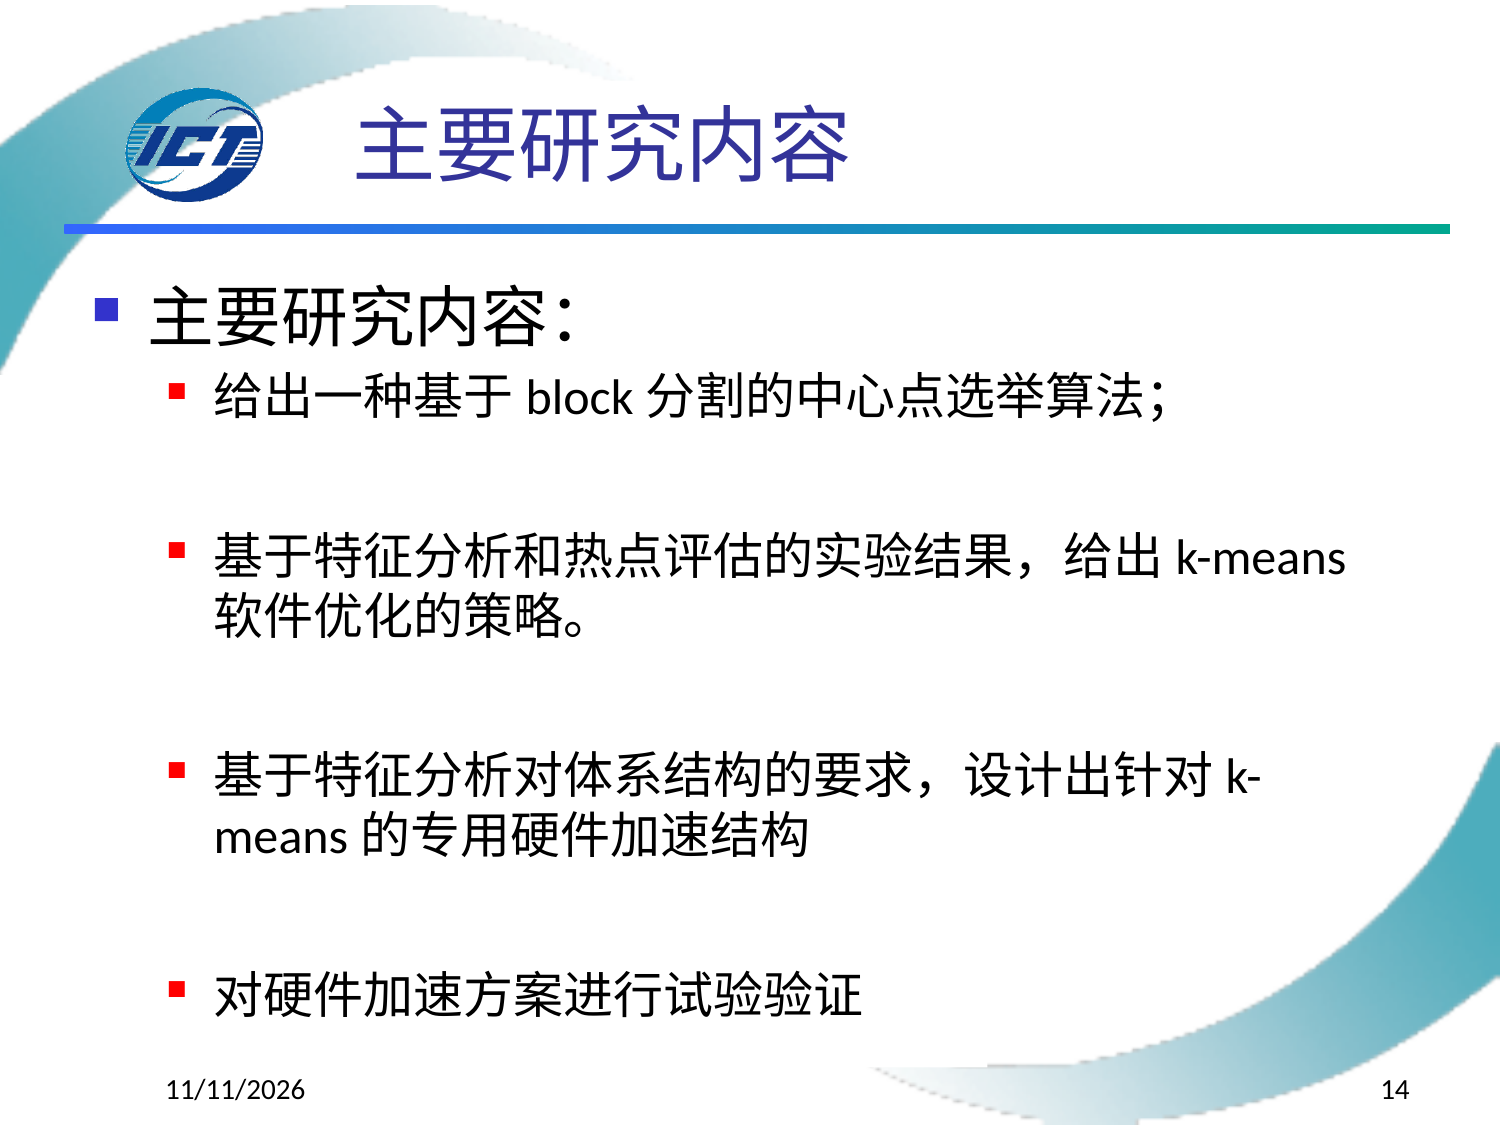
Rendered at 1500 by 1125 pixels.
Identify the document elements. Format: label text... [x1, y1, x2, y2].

list 主要研究内容： 给出一种基于block分割的中心点选举算法； 基于特征分析和热点评估的实验结果，给出k-means软件优化的策略。 基于特征分析对体系结构的要求，设计出针对k-means的专用硬件加速结构 对硬件加速方案进行试验验证 [76, 267, 1409, 999]
title 主要研究内容 [337, 12, 1468, 200]
picture [774, 742, 1500, 1125]
slide_number 14 [1112, 1037, 1426, 1113]
picture [0, 5, 700, 375]
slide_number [149, 1037, 463, 1113]
